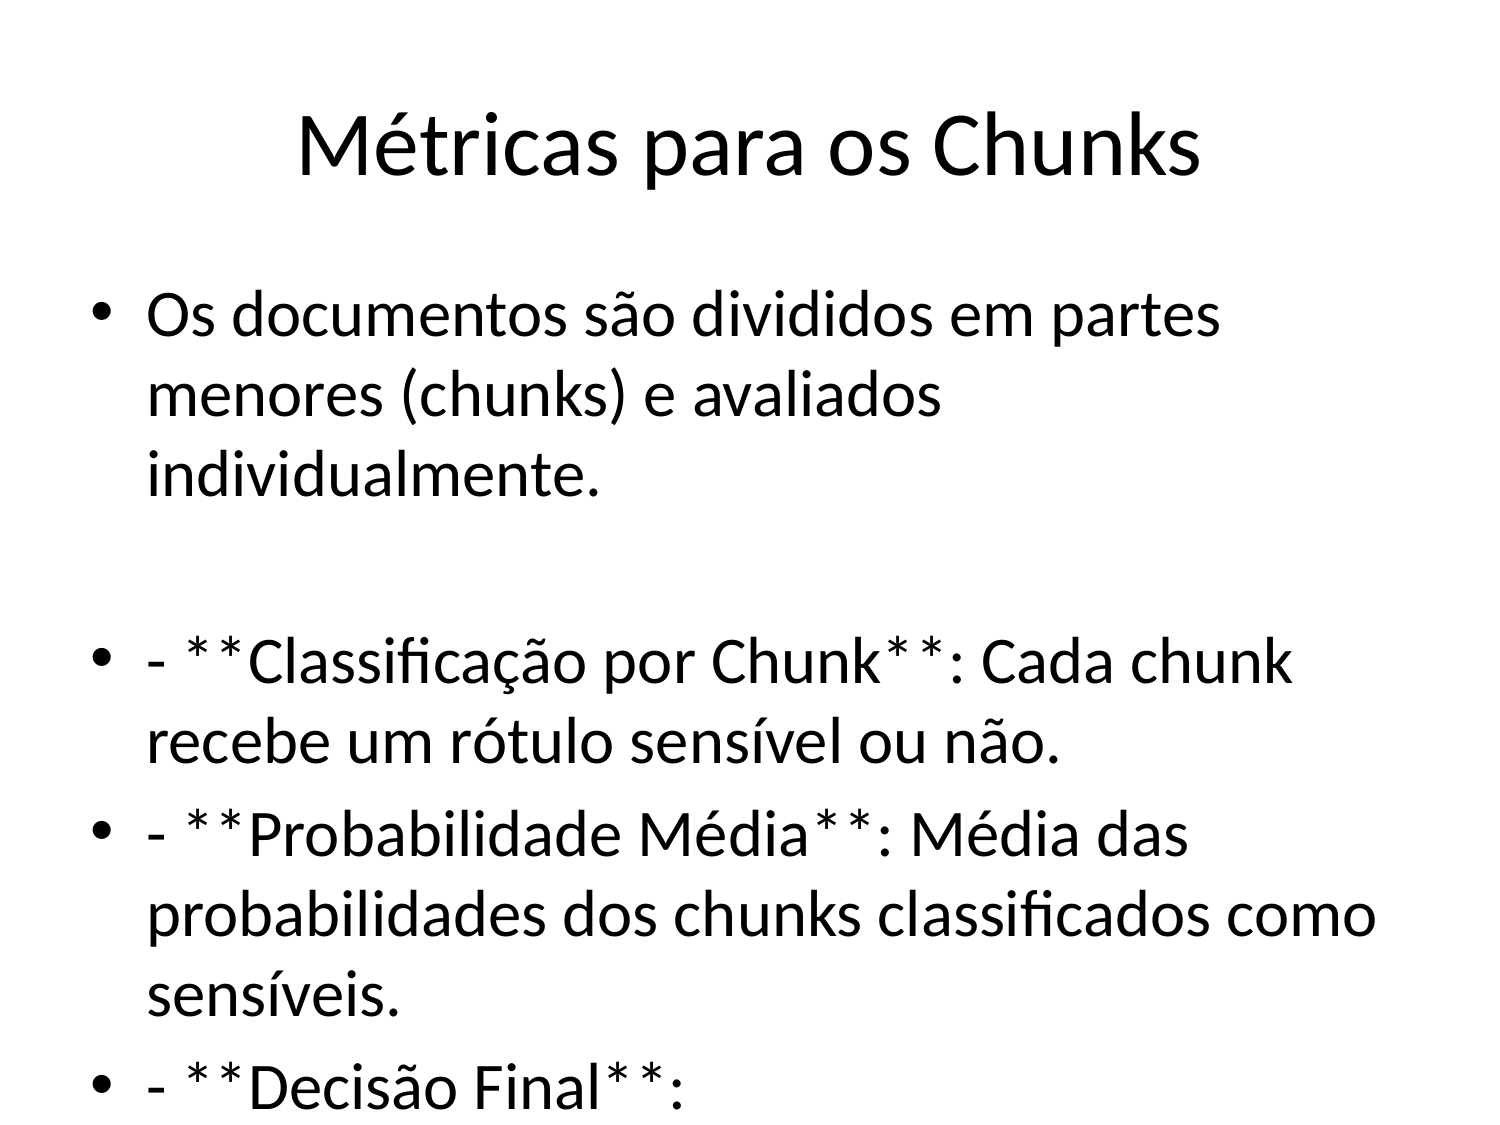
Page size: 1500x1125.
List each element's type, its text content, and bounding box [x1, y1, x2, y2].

list Os documentos são divididos em partes menores (chunks) e avaliados individualmente. - **Classificação por Chunk**: Cada chunk recebe um rótulo sensível ou não. - **Probabilidade Média**: Média das probabilidades dos chunks classificados como sensíveis. - **Decisão Final**: - Se pelo menos um chunk for sensível, o documento é classificado como sensível. - Caso contrário, o documento é não sensível. [75, 262, 1425, 1005]
title Métricas para os Chunks [75, 45, 1425, 233]
